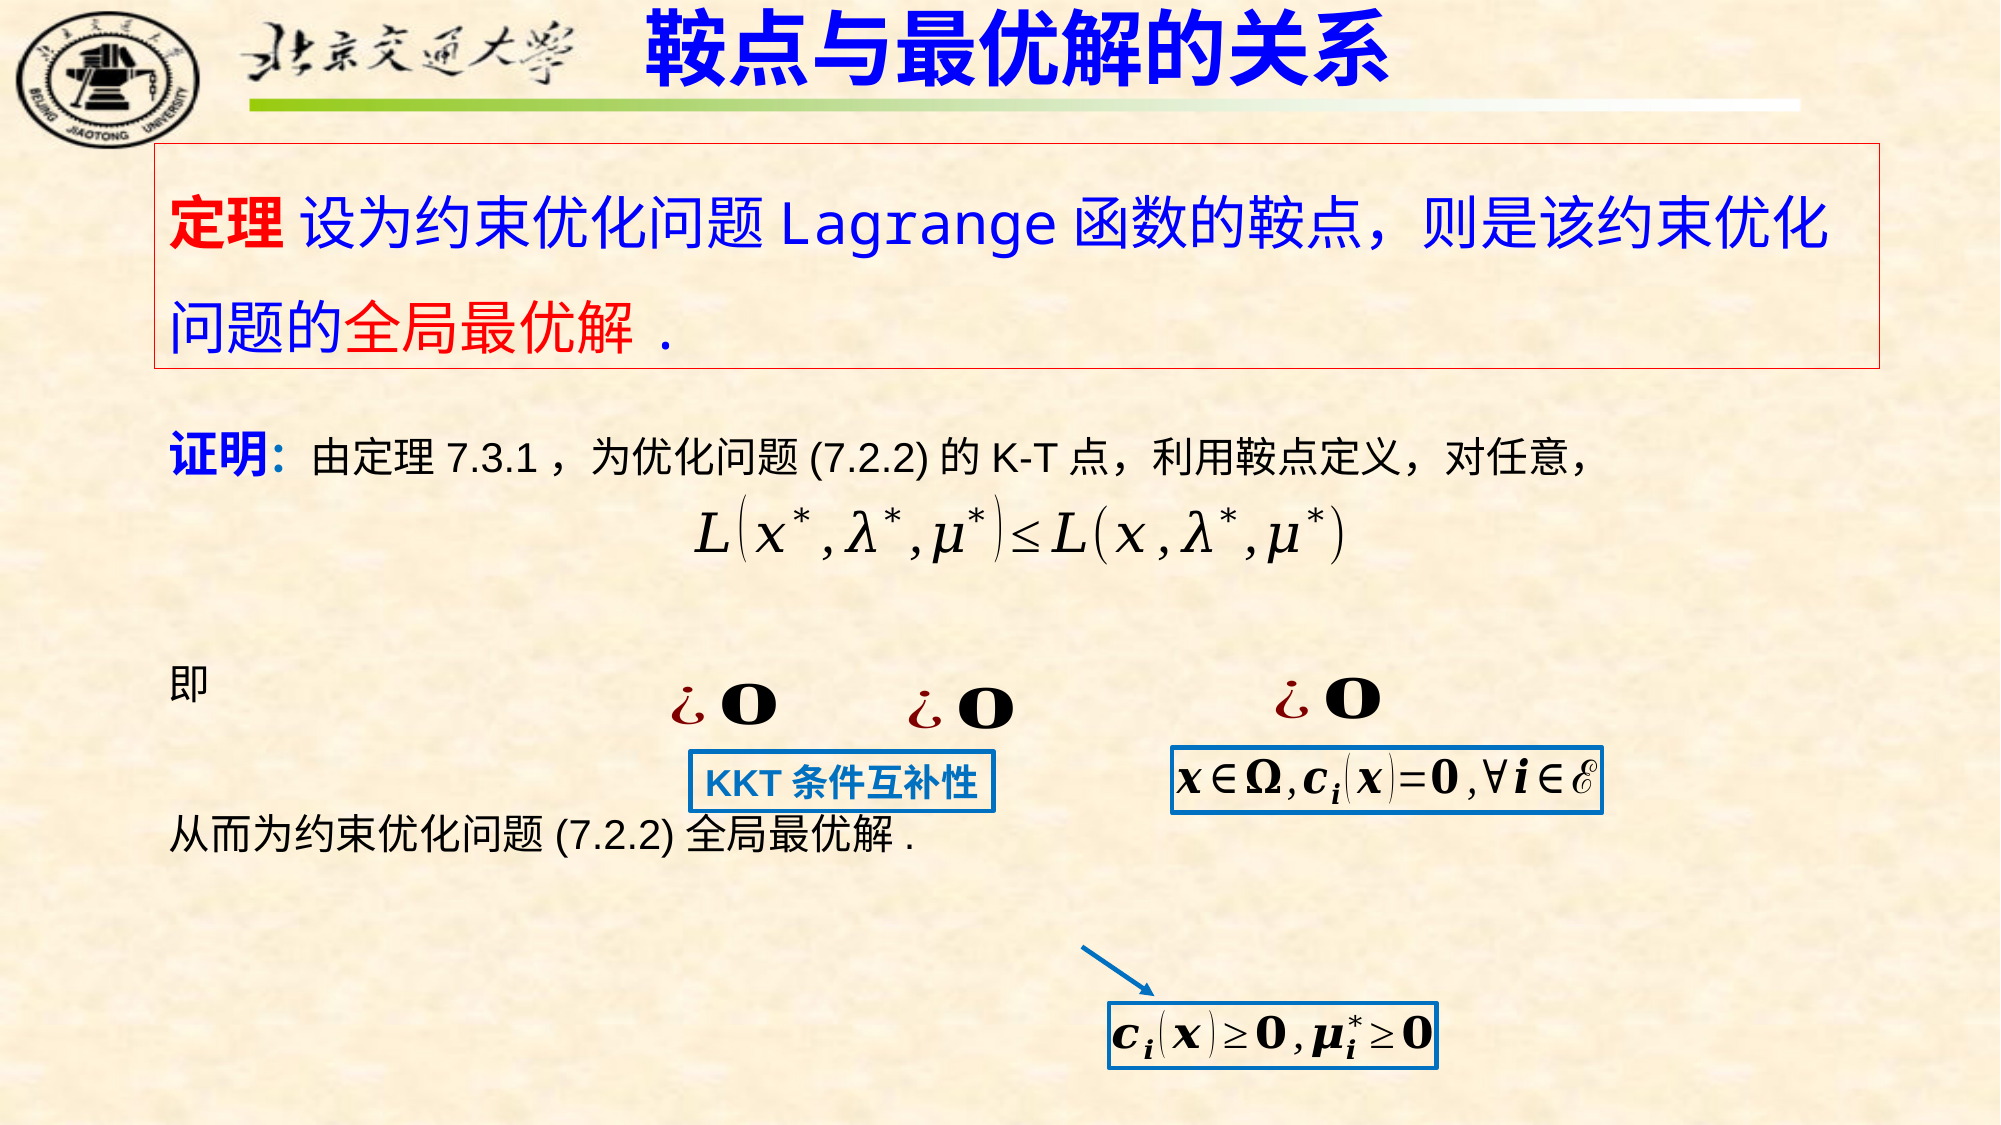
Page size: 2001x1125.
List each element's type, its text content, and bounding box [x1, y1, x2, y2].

text_box 鞍点与最优解的关系 [458, 0, 1581, 143]
picture [0, 0, 2001, 1125]
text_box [1081, 946, 1155, 997]
text_box KKT条件互补性 [690, 751, 994, 811]
picture [155, 144, 1879, 368]
